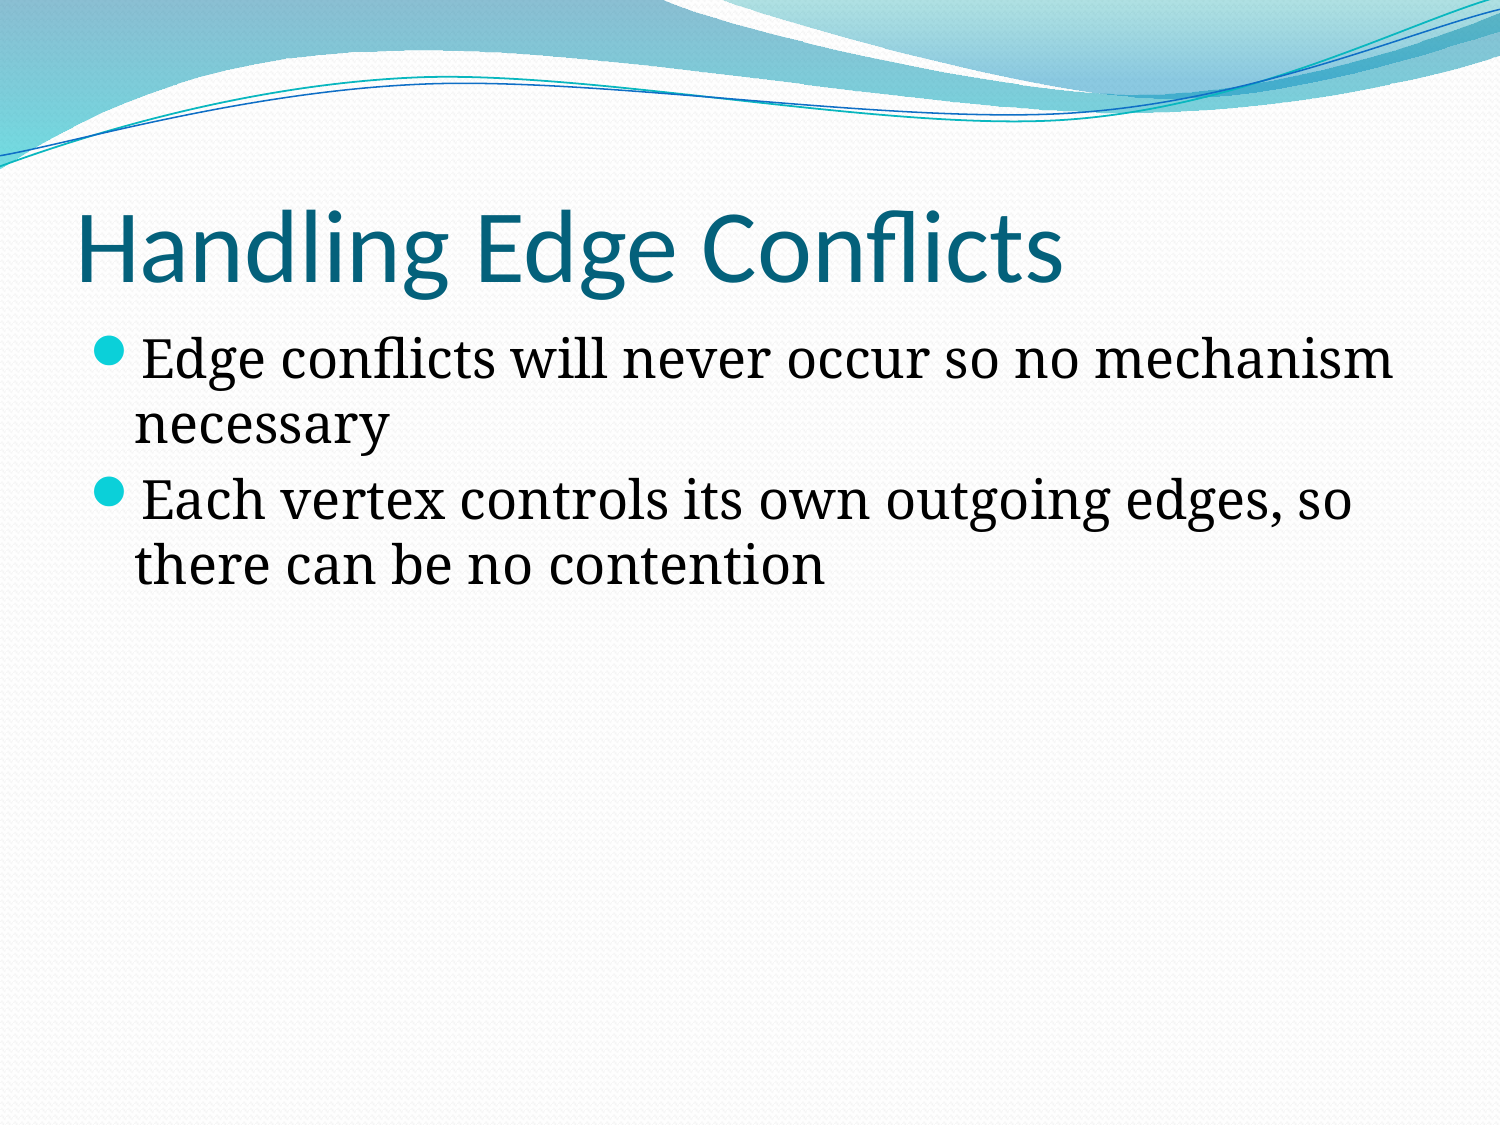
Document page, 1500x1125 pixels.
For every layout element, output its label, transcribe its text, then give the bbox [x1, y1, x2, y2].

title Handling Edge Conflicts [75, 115, 1425, 303]
list Edge conflicts will never occur so no mechanism necessary Each vertex controls its own outgoing edges, so there can be no contention [75, 317, 1425, 1038]
